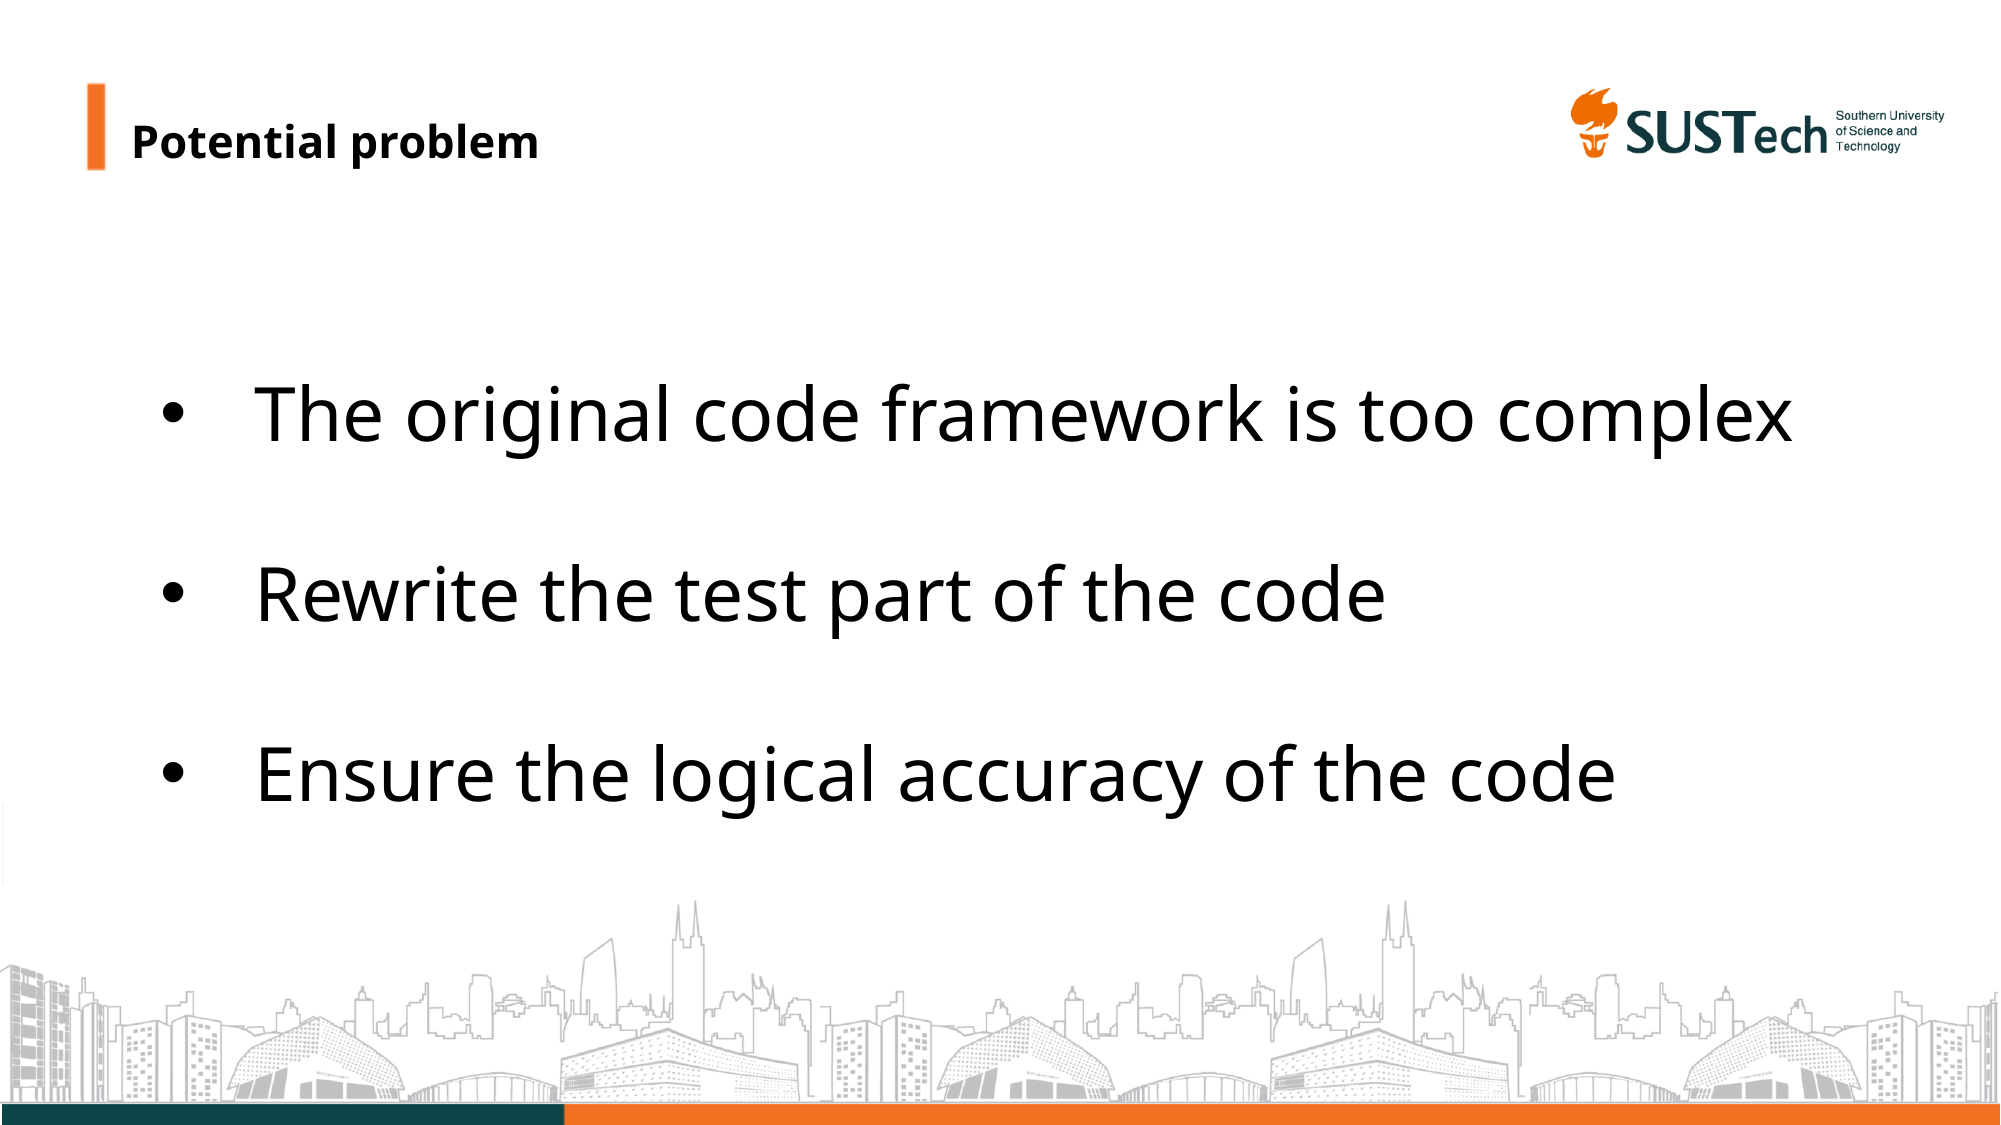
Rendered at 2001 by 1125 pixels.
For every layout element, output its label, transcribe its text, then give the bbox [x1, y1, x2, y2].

picture [1560, 79, 1948, 175]
picture [0, 804, 2000, 1125]
title Potential problem [116, 50, 1616, 175]
text_box The original code framework is too complex Rewrite the test part of the code Ensure the logical accuracy of the code [145, 269, 1810, 805]
picture [72, 50, 116, 204]
